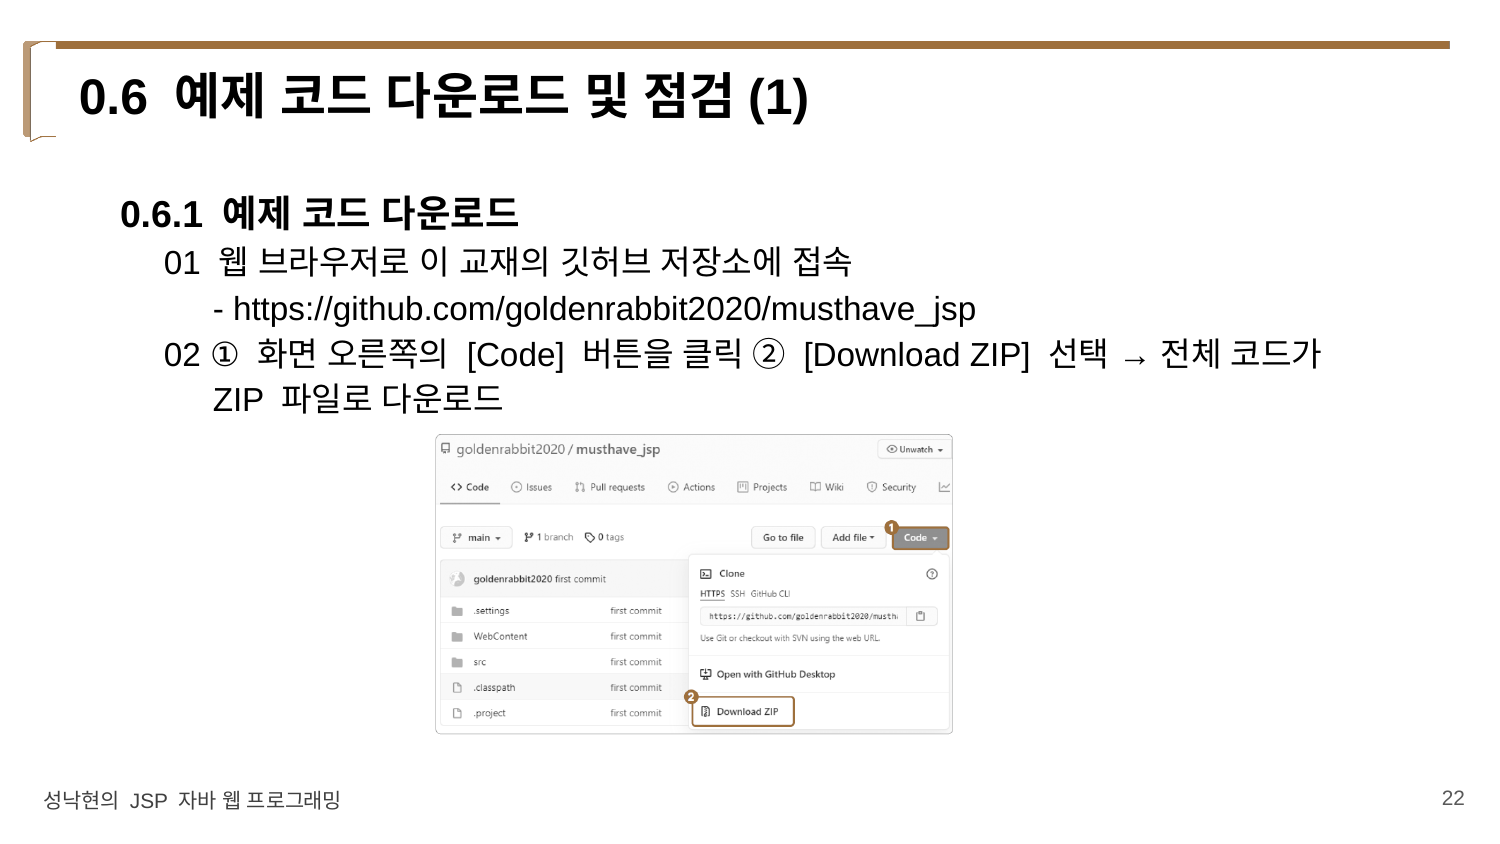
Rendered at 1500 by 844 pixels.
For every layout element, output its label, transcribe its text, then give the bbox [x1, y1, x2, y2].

picture [8, 24, 1462, 155]
slide_number 22 [1389, 764, 1480, 830]
picture [432, 434, 957, 740]
list 0.6.1 예제 코드 다운로드 01 웹 브라우저로 이 교재의 깃허브 저장소에 접속 - https://github.com/goldenrabbit2020/musthave_jsp 02 ① 화면 오른쪽의 [Code] 버튼을 클릭 ② [Download ZIP] 선택 → 전체 코드가 ZIP 파일로 다운로드 [51, 168, 1449, 819]
